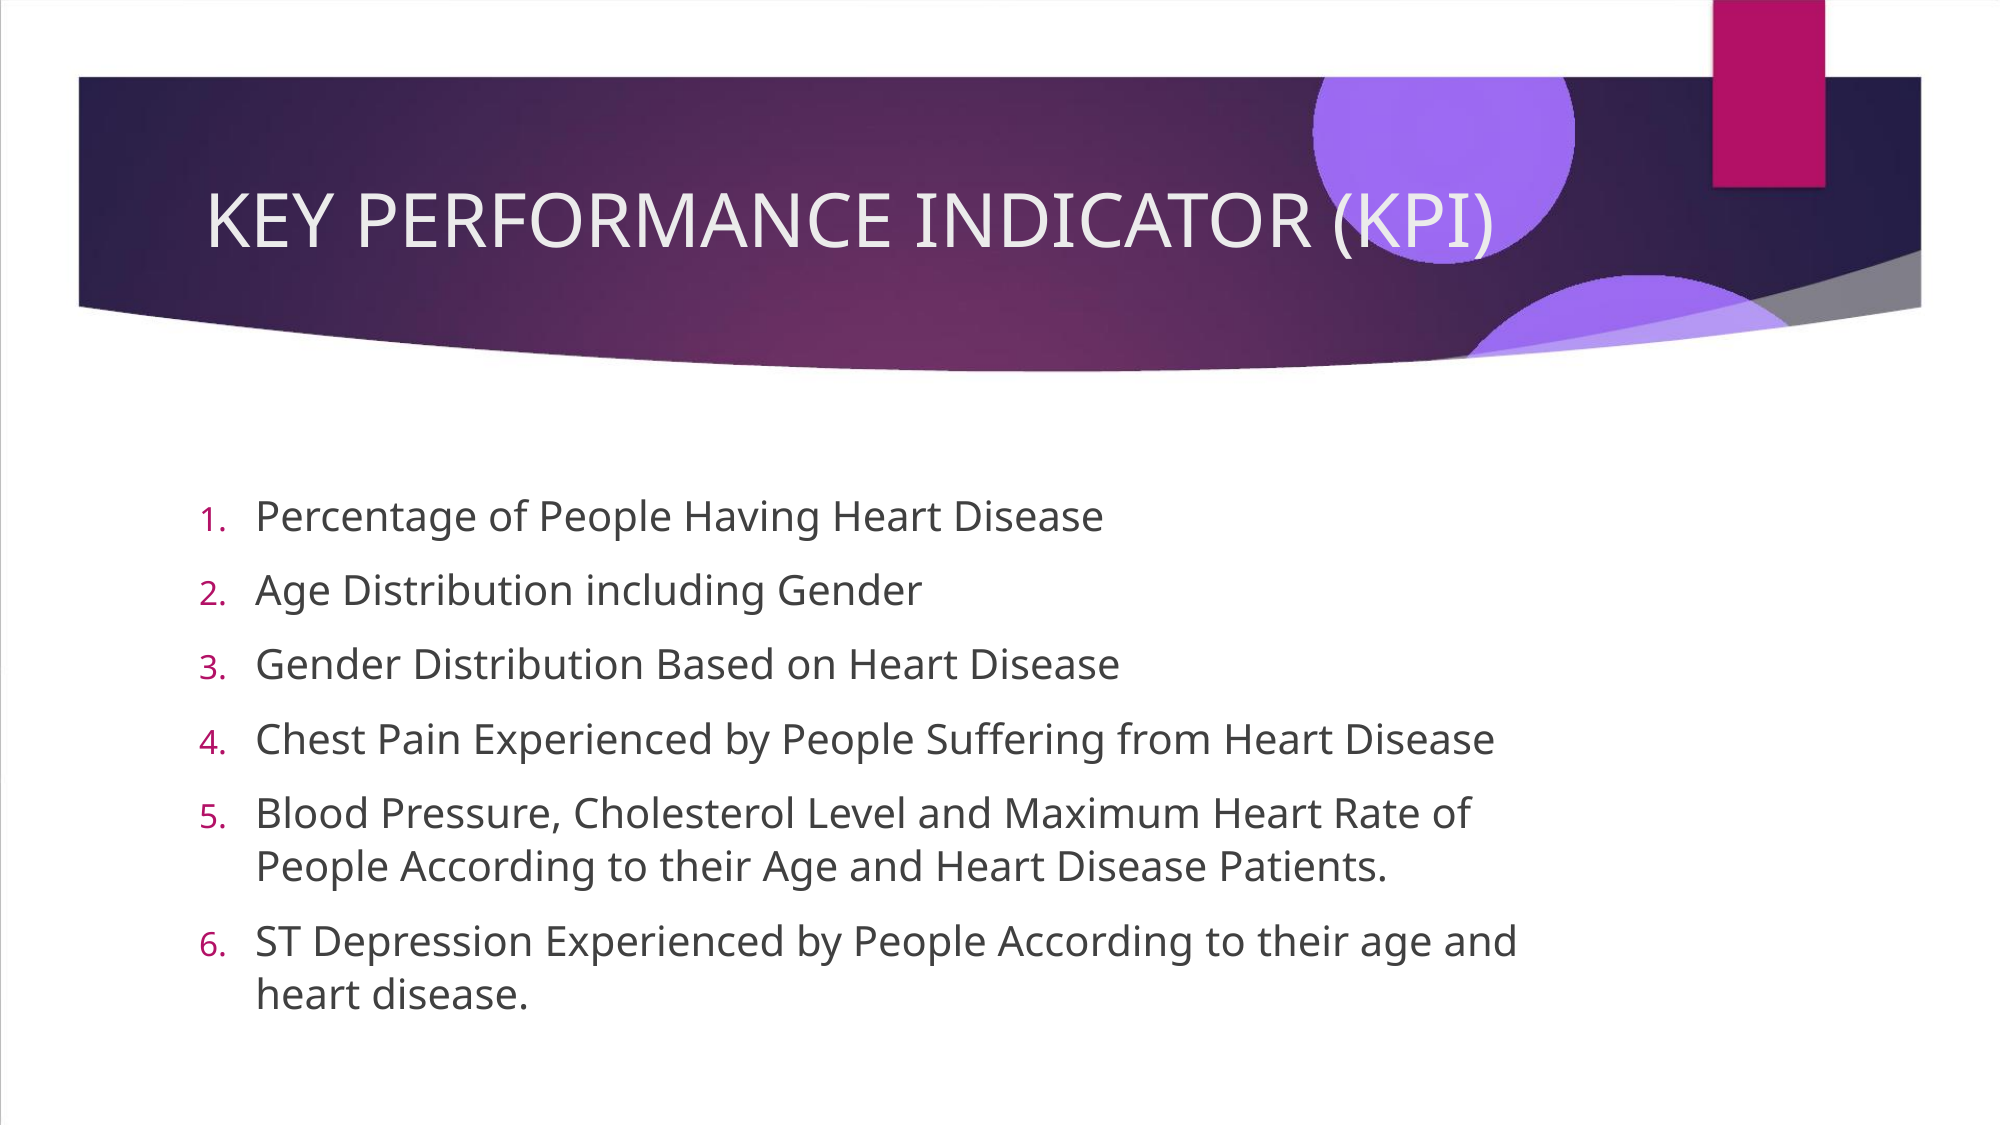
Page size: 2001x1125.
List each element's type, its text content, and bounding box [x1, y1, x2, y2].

text_box 5. Blood Pressure, Cholesterol Level and Maximum Heart Rate of People According to their Age and Heart Disease Patients. [199, 786, 1520, 891]
text_box 1. Percentage of People Having Heart Disease 2. Age Distribution including Gender [199, 489, 1170, 614]
text_box KEY PERFORMANCE INDICATOR (KPI) [204, 173, 1544, 263]
text_box [0, 0, 2000, 1125]
text_box 3. Gender Distribution Based on Heart Disease 4. Chest Pain Experienced by People Suffering from Heart Disease [199, 638, 1555, 763]
text_box 6. ST Depression Experienced by People According to their age and heart disease. [199, 914, 1600, 1019]
